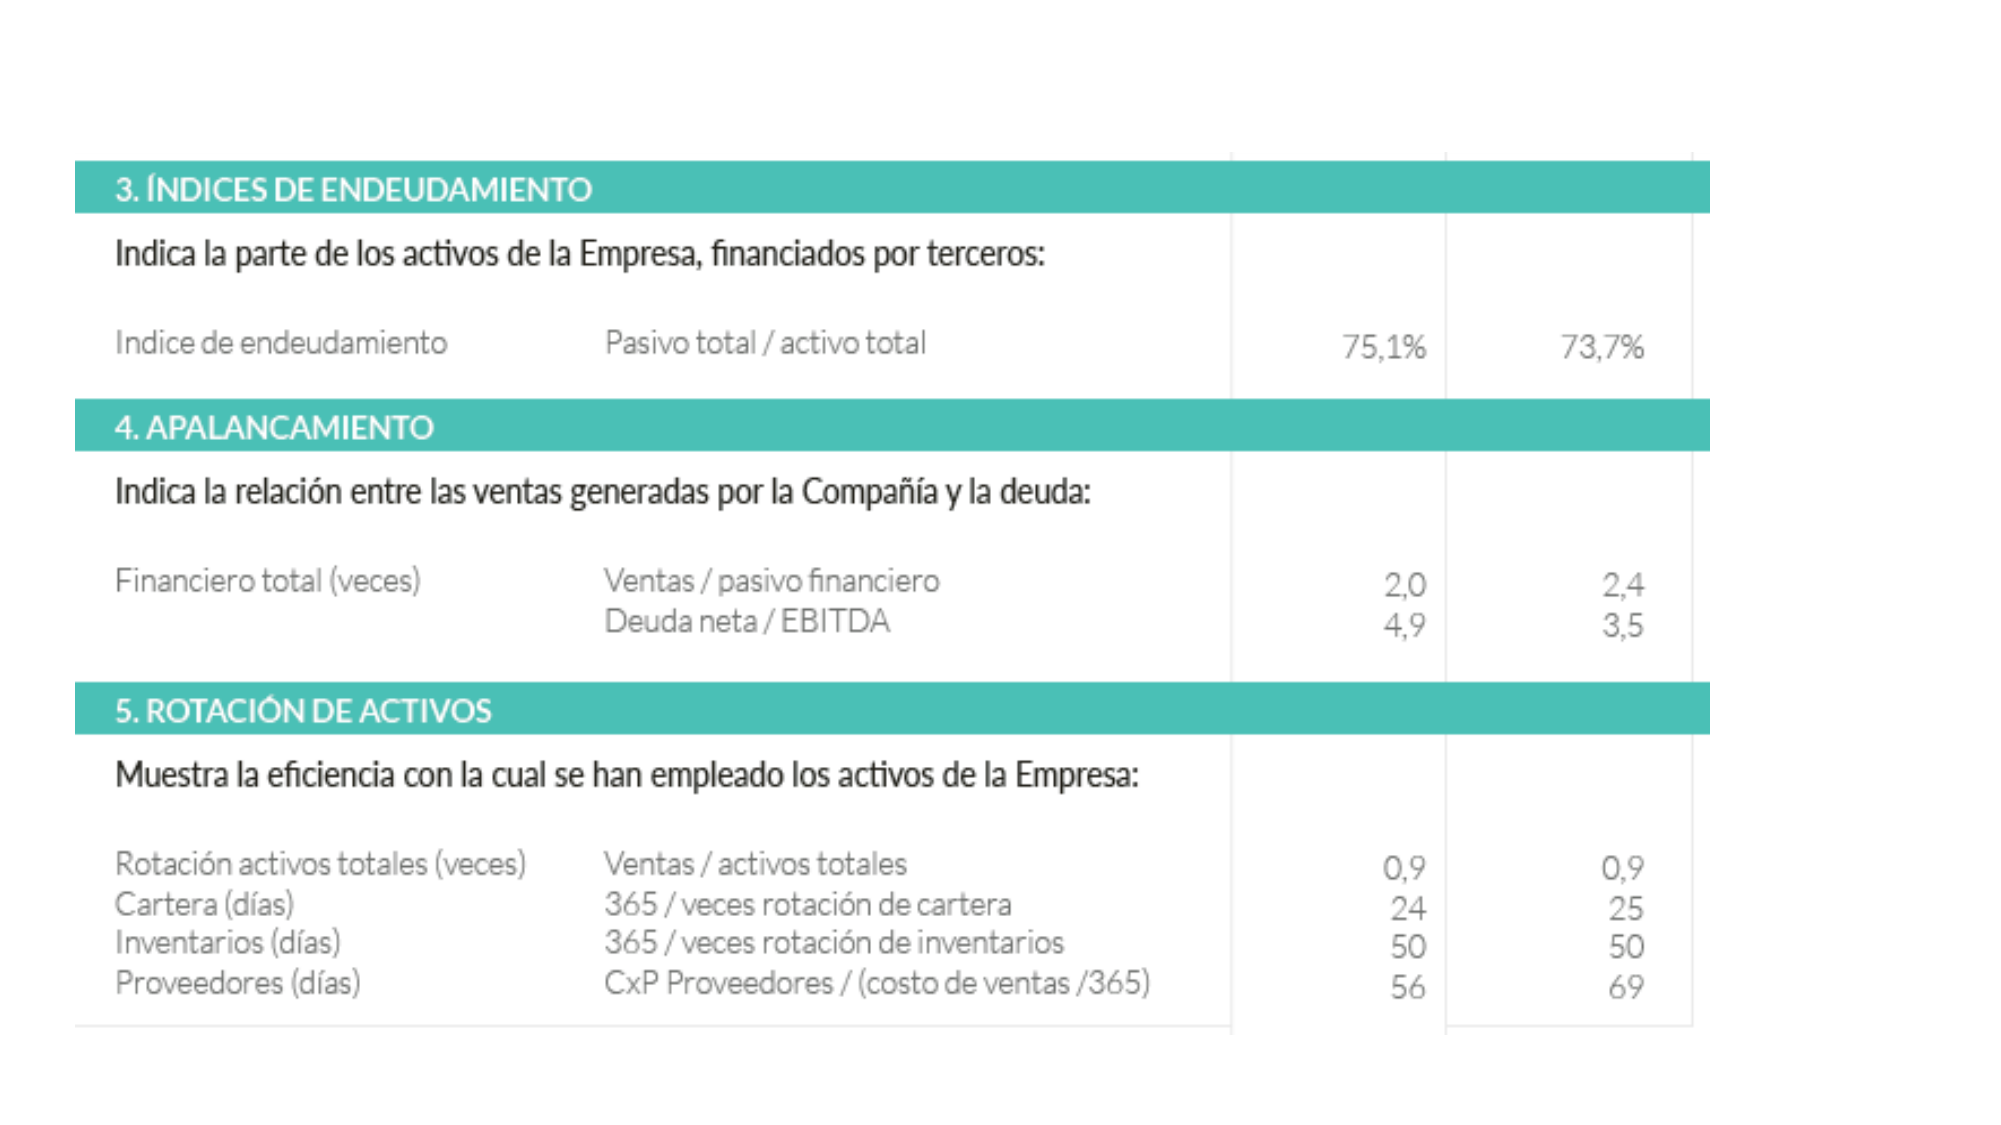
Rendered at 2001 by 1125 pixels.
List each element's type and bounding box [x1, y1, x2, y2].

picture [74, 152, 1710, 1035]
